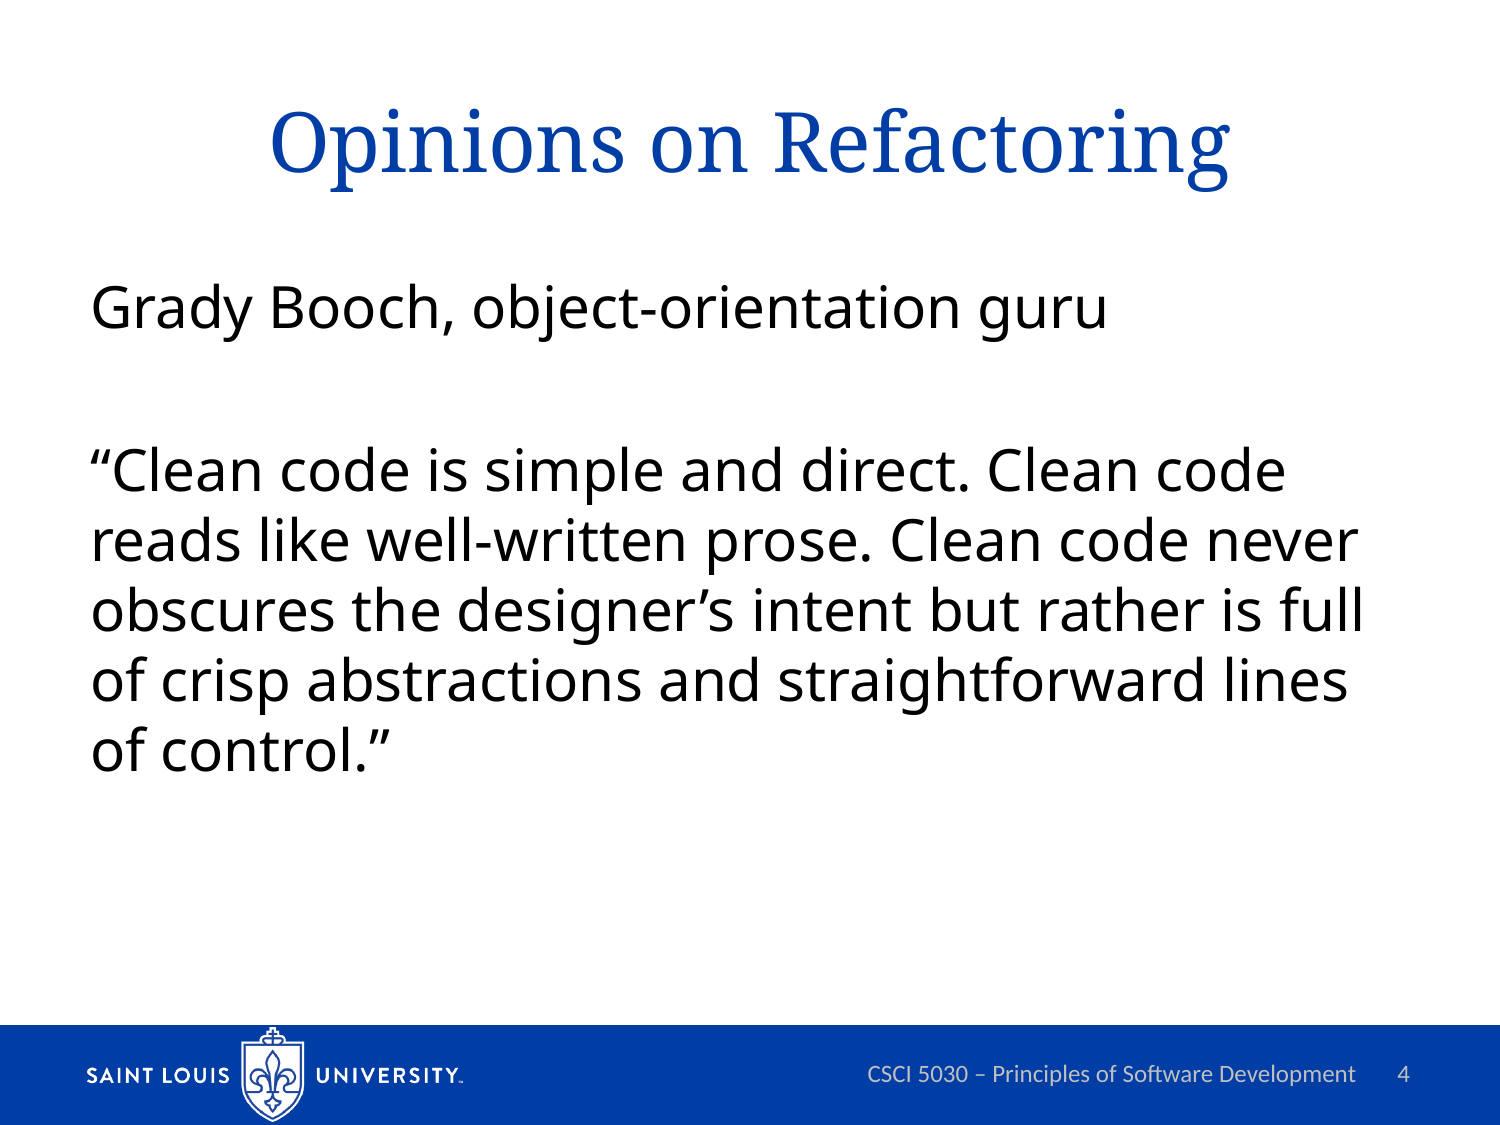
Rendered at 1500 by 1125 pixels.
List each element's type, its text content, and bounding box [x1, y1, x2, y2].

footer CSCI 5030 – Principles of Software Development [849, 1042, 1074, 1103]
list Grady Booch, object-orientation guru “Clean code is simple and direct. Clean code reads like well-written prose. Clean code never obscures the designer’s intent but rather is full of crisp abstractions and straightforward lines of control.” [75, 262, 1425, 1005]
title Opinions on Refactoring [75, 45, 1425, 233]
slide_number 4 [1074, 1042, 1425, 1103]
picture [87, 1027, 463, 1122]
